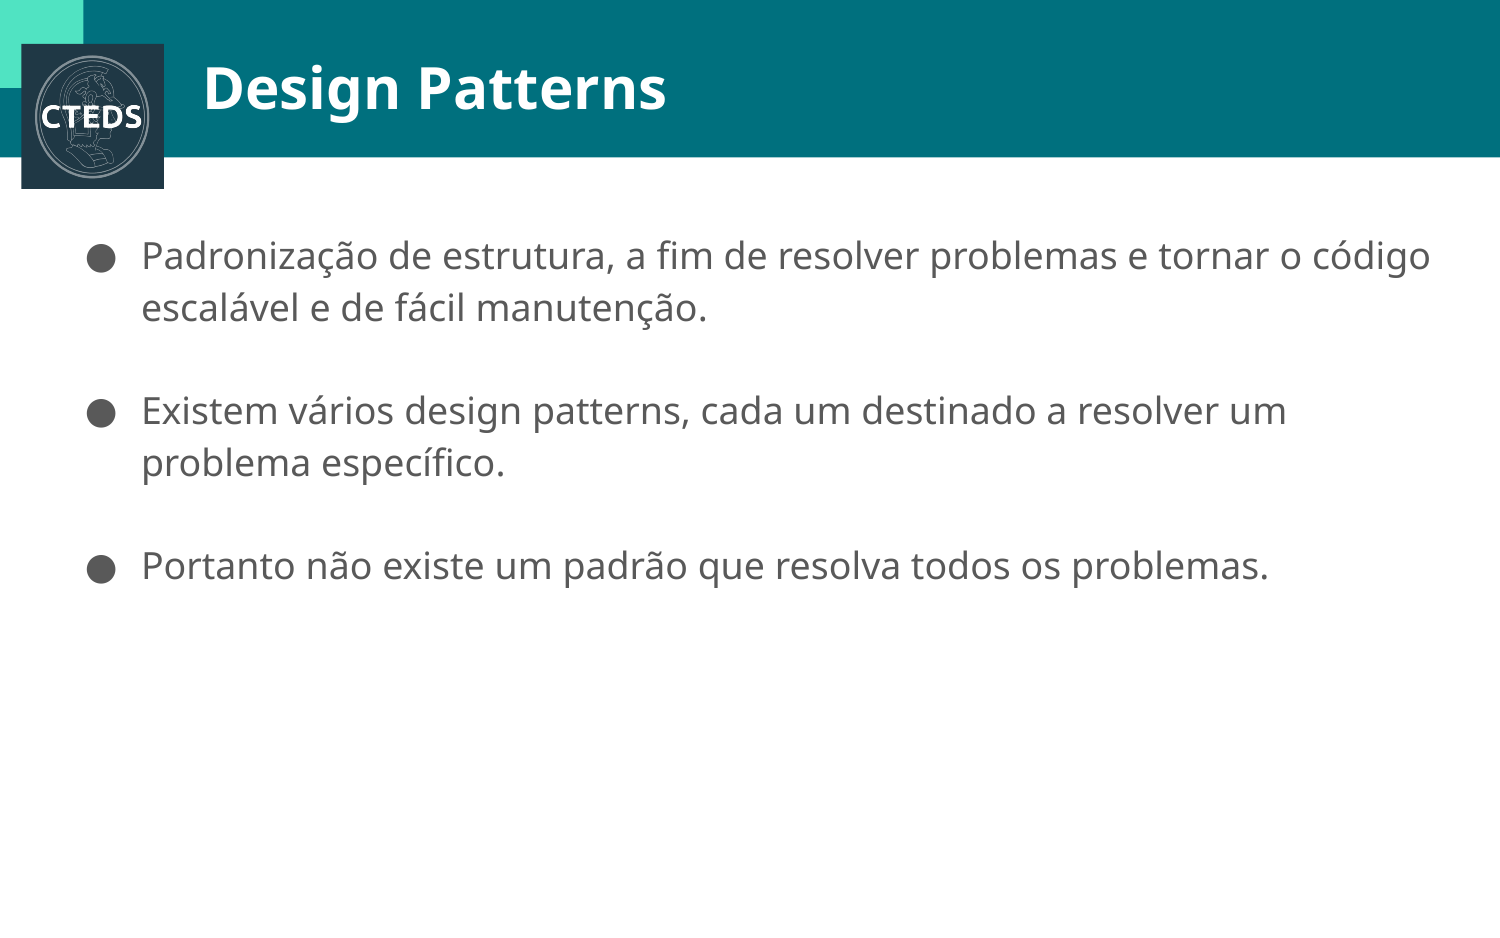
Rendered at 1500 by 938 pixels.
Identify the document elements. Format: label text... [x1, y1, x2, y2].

picture [27, 51, 158, 182]
list Padronização de estrutura, a fim de resolver problemas e tornar o código escalável e de fácil manutenção. Existem vários design patterns, cada um destinado a resolver um problema específico. Portanto não existe um padrão que resolva todos os problemas. [51, 210, 1449, 833]
title Design Patterns [187, 36, 1449, 141]
